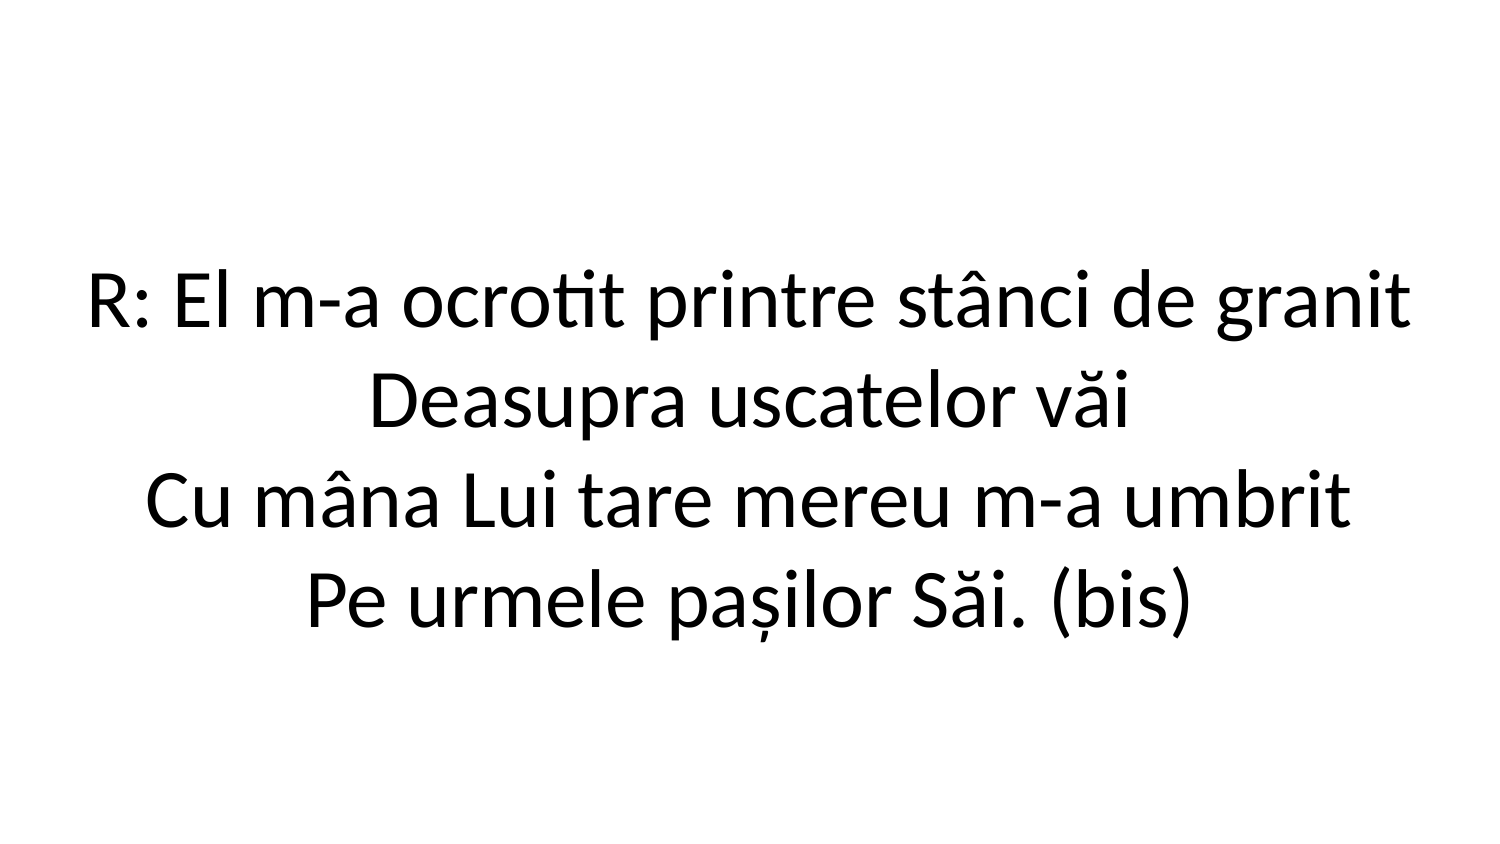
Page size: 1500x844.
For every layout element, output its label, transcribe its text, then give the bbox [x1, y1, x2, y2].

text_box R: El m-a ocrotit printre stânci de granit Deasupra uscatelor văi Cu mâna Lui tare mereu m-a umbrit Pe urmele pașilor Săi. (bis) [71, 192, 1429, 652]
